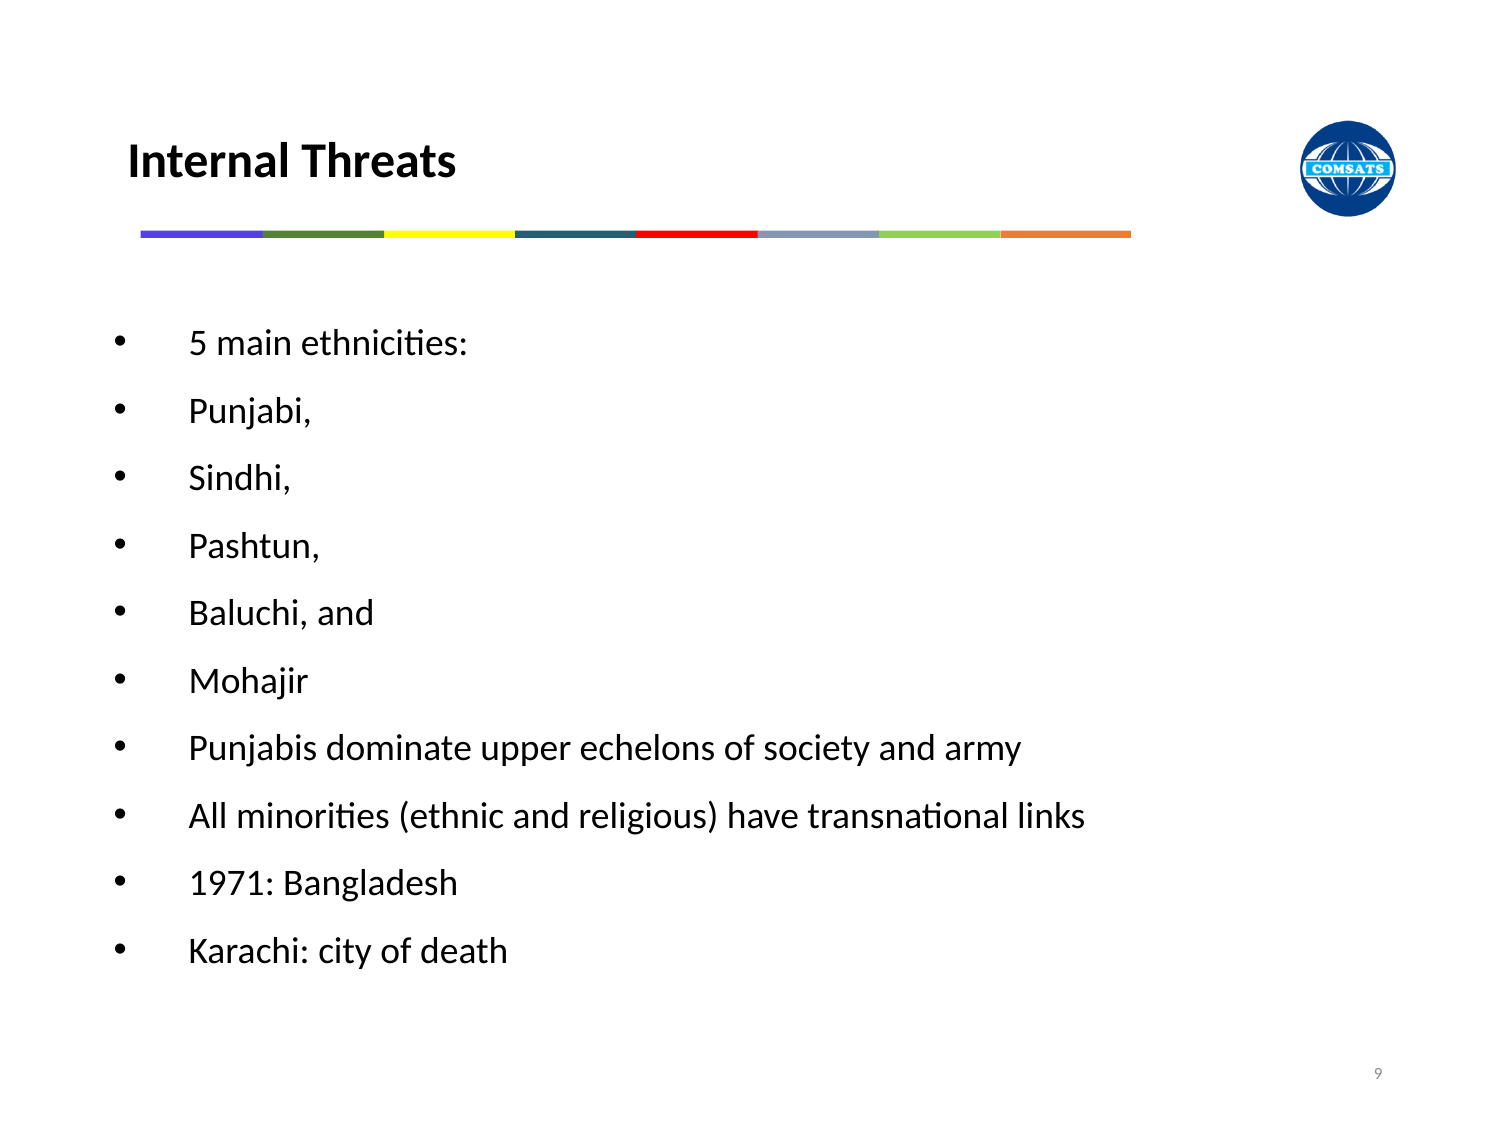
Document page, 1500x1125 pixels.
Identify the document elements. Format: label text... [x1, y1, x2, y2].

text_box 5 main ethnicities: Punjabi, Sindhi, Pashtun, Baluchi, and Mohajir Punjabis dominate upper echelons of society and army All minorities (ethnic and religious) have transnational links 1971: Bangladesh Karachi: city of death [98, 288, 1415, 1121]
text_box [140, 230, 1131, 239]
text_box Internal Threats [112, 120, 1500, 266]
slide_number 9 [1060, 1042, 1398, 1103]
